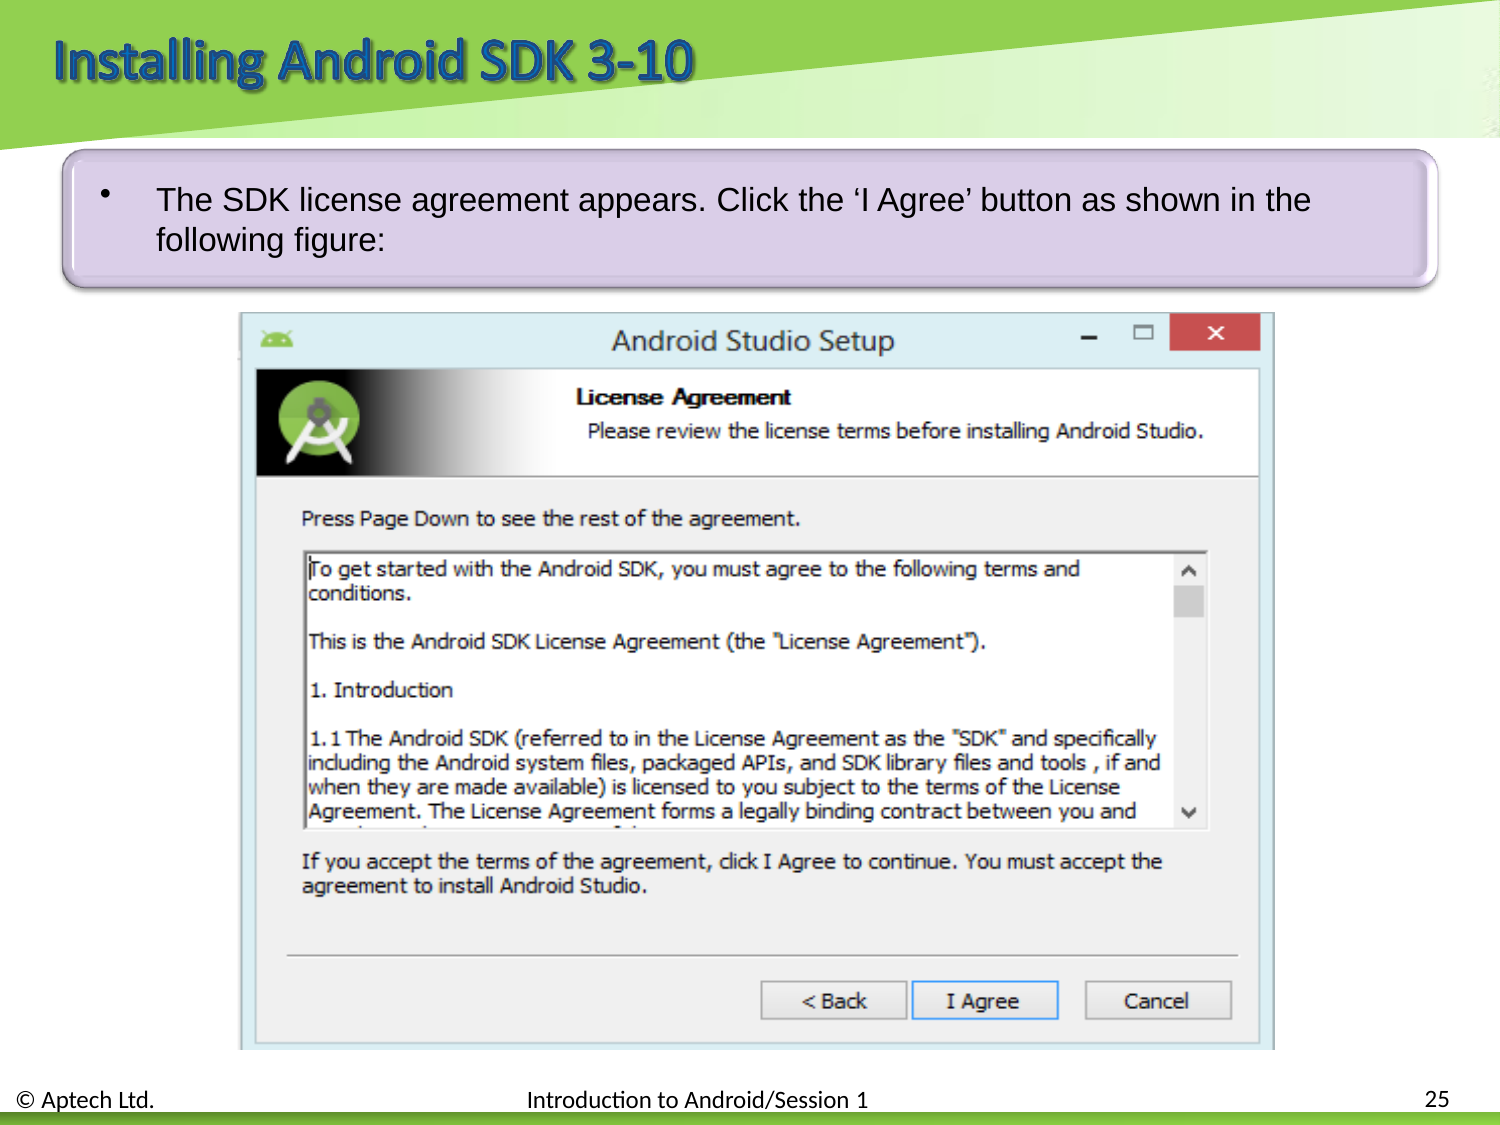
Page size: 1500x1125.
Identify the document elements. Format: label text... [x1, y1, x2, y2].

footer © Aptech Ltd. [12, 1087, 159, 1109]
slide_number Introduction to Android/Session 1 [524, 1087, 873, 1109]
slide_number 25 [1418, 1086, 1457, 1109]
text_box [15, 4, 735, 101]
text_box [237, 312, 1275, 1050]
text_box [0, 0, 1500, 151]
text_box [53, 159, 1445, 299]
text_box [0, 1110, 1500, 1125]
text_box The SDK license agreement appears. Click the ‘I Agree’ button as shown in the following figure: [97, 175, 1322, 258]
